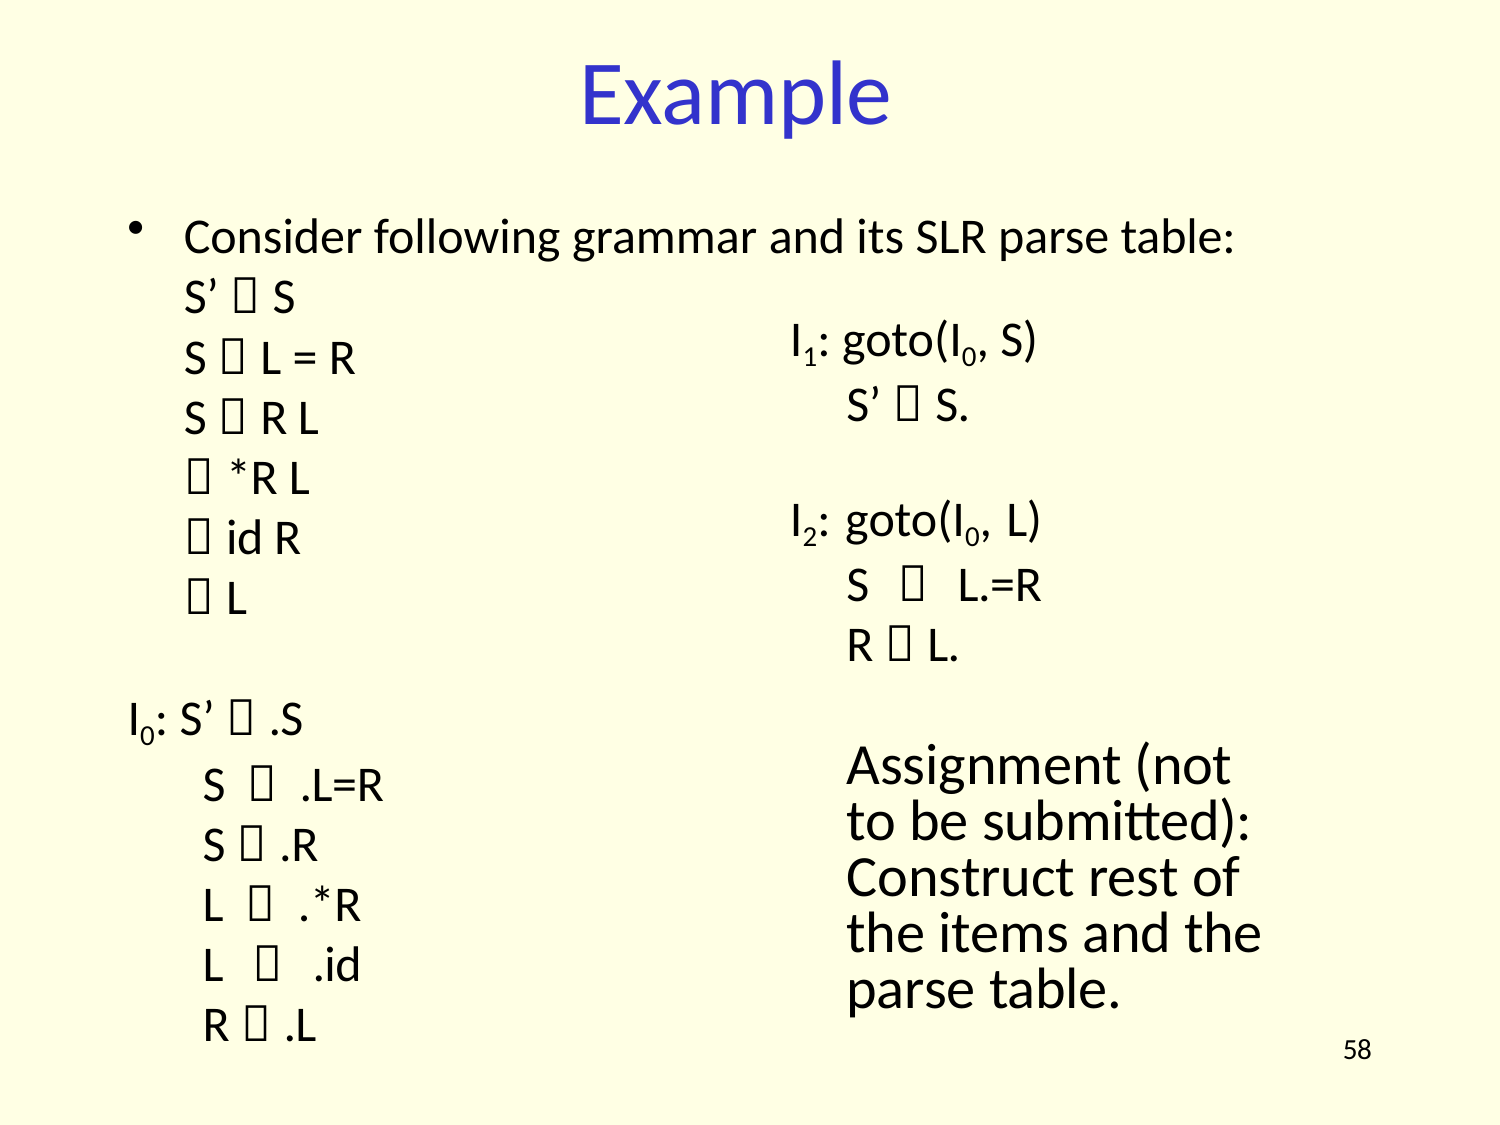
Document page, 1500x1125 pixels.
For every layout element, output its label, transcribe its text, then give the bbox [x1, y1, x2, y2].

slide_number 58 [1336, 1036, 1381, 1125]
title Example [215, 30, 1285, 221]
text_box Consider following grammar and its SLR parse table: S’  S [125, 202, 1242, 324]
text_box I0: S’  .S S  .L=R S  .R L  .*R L  .id R  .L [121, 683, 389, 1052]
text_box Assignment (not to be submitted): Construct rest of the items and the parse table. [844, 723, 1267, 1020]
text_box S  L = R S  R L  *R L  id R  L [181, 322, 376, 625]
text_box I1: goto(I0, S) S’  S. [783, 304, 1049, 432]
text_box I2: goto(I0, L) S  L.=R R  L. [783, 484, 1047, 672]
